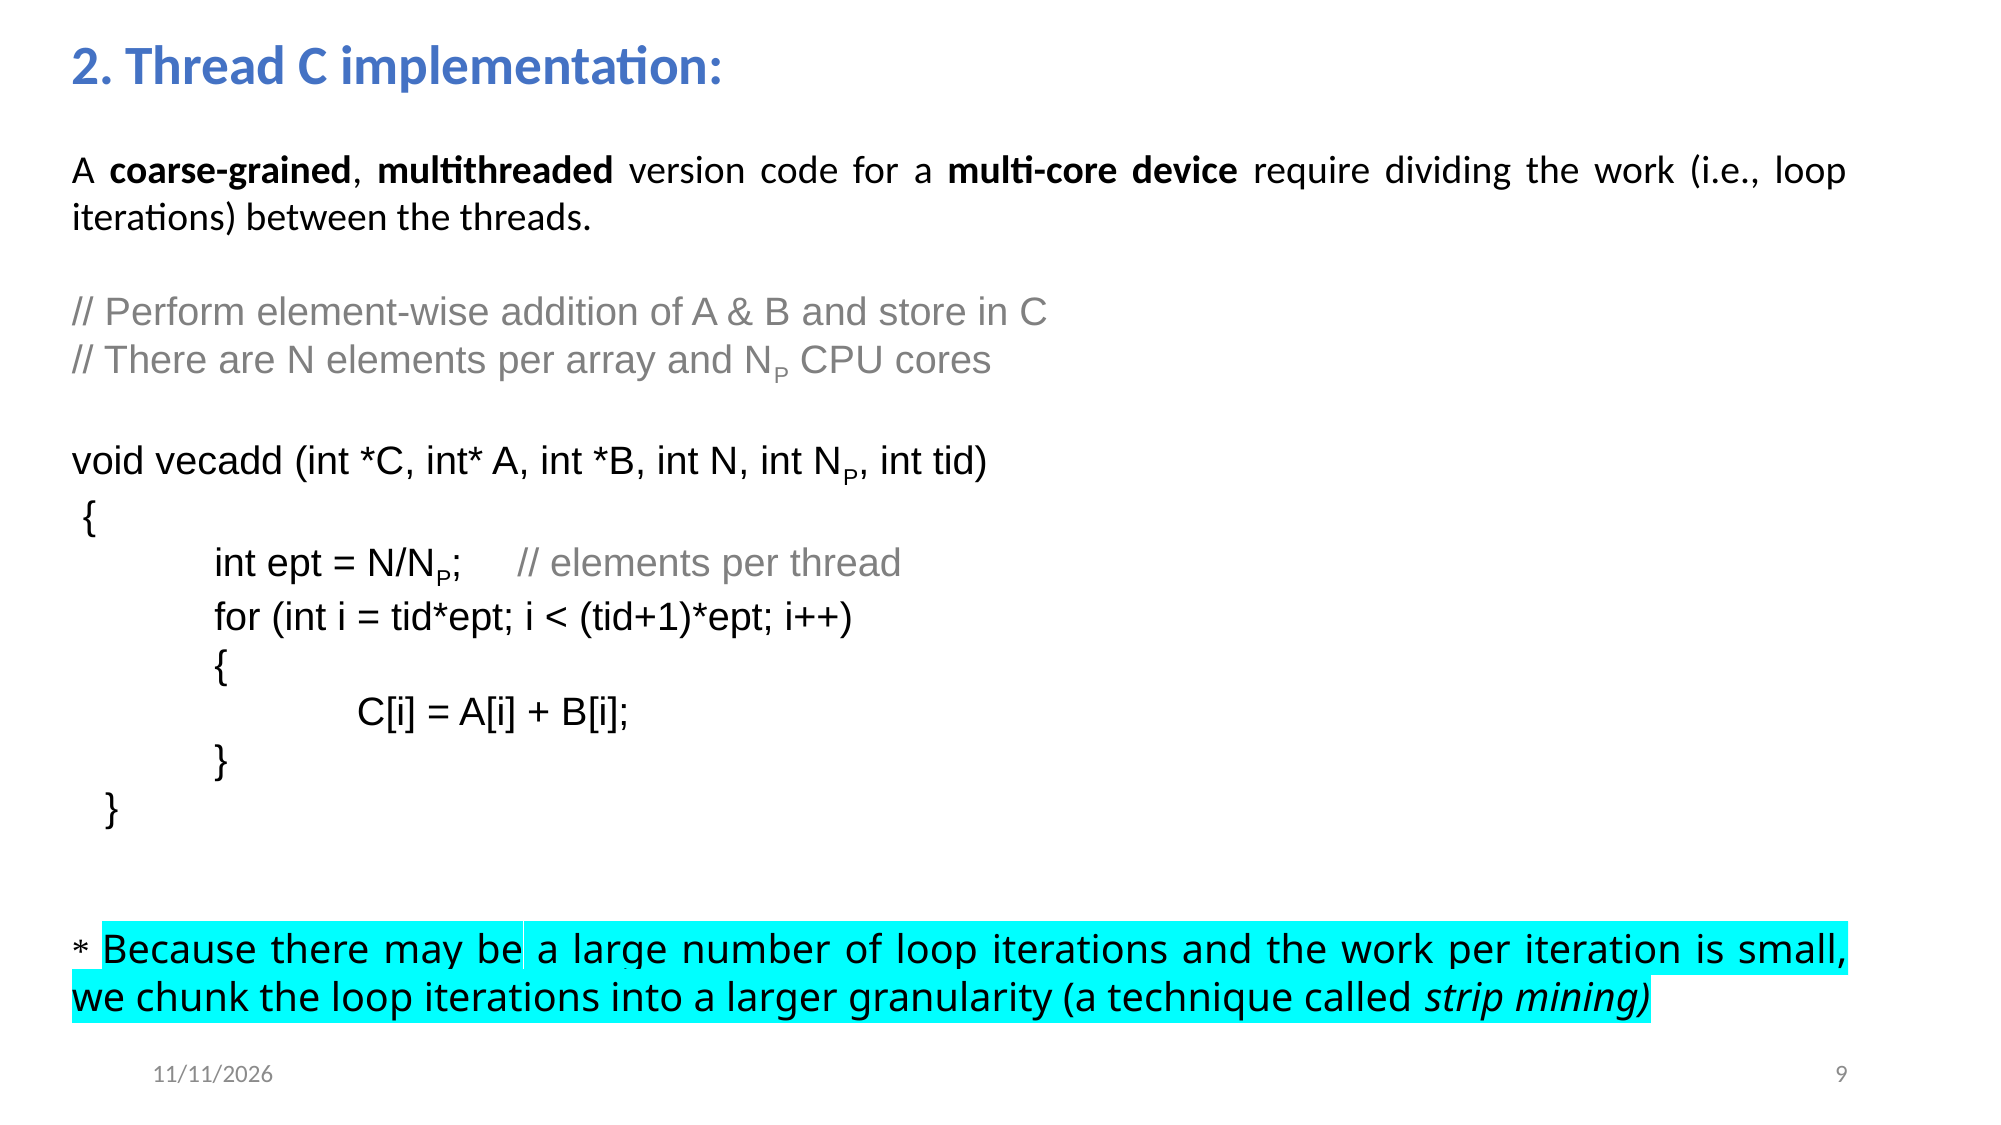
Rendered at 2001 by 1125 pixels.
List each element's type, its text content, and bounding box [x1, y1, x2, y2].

text_box 2. Thread C implementation: A coarse-grained, multithreaded version code for a multi-core device require dividing the work (i.e., loop iterations) between the threads. // Perform element-wise addition of A & B and store in C // There are N elements per array and NP CPU cores void vecadd (int *C, int* A, int *B, int N, int NP, int tid) { int ept = N/NP; // elements per thread for (int i = tid*ept; i < (tid+1)*ept; i++) { C[i] = A[i] + B[i]; } } * Because there may be a large number of loop iterations and the work per iteration is small, we chunk the loop iterations into a larger granularity (a technique called strip mining) [57, 22, 1863, 1043]
text_box 9 [1412, 1042, 1863, 1103]
text_box 19-02-2023 [137, 1042, 588, 1103]
